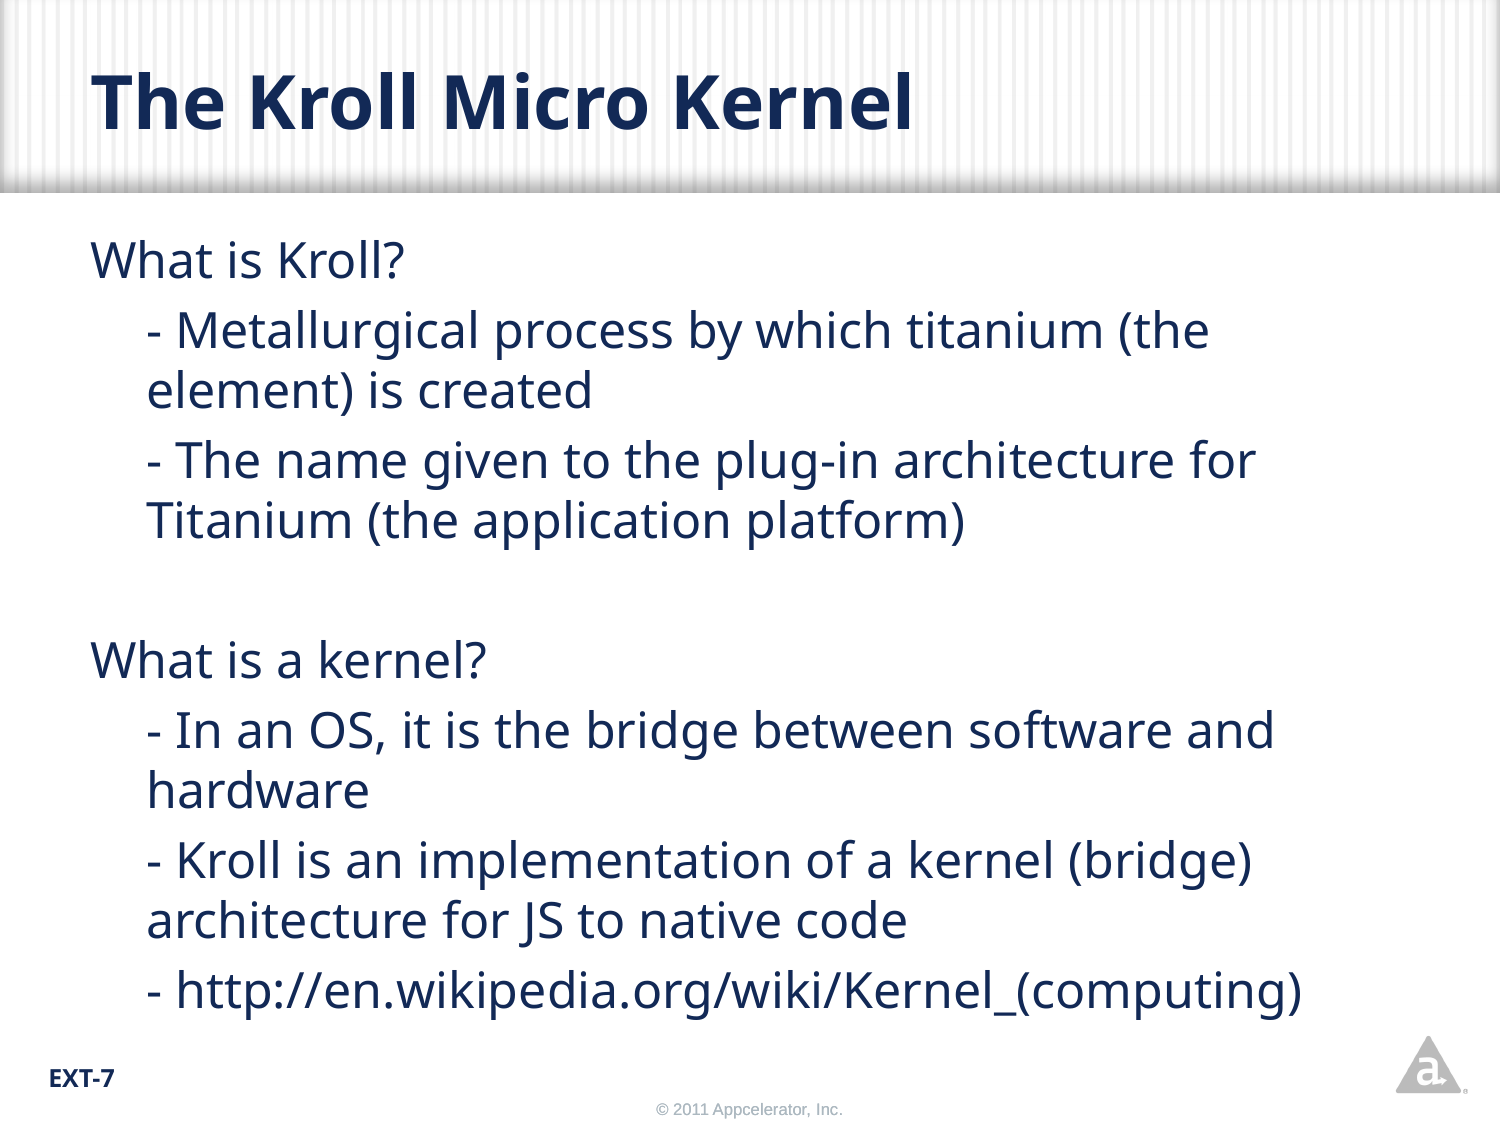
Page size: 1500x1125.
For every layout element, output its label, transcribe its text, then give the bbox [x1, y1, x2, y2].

picture [1394, 1035, 1469, 1095]
slide_number EXT-7 [33, 1050, 384, 1110]
picture [0, 0, 1500, 194]
list What is Kroll? - Metallurgical process by which titanium (the element) is created - The name given to the plug-in architecture for Titanium (the application platform) What is a kernel? - In an OS, it is the bridge between software and hardware - Kroll is an implementation of a kernel (bridge) architecture for JS to native code - http://en.wikipedia.org/wiki/Kernel_(computing) [75, 220, 1425, 1038]
